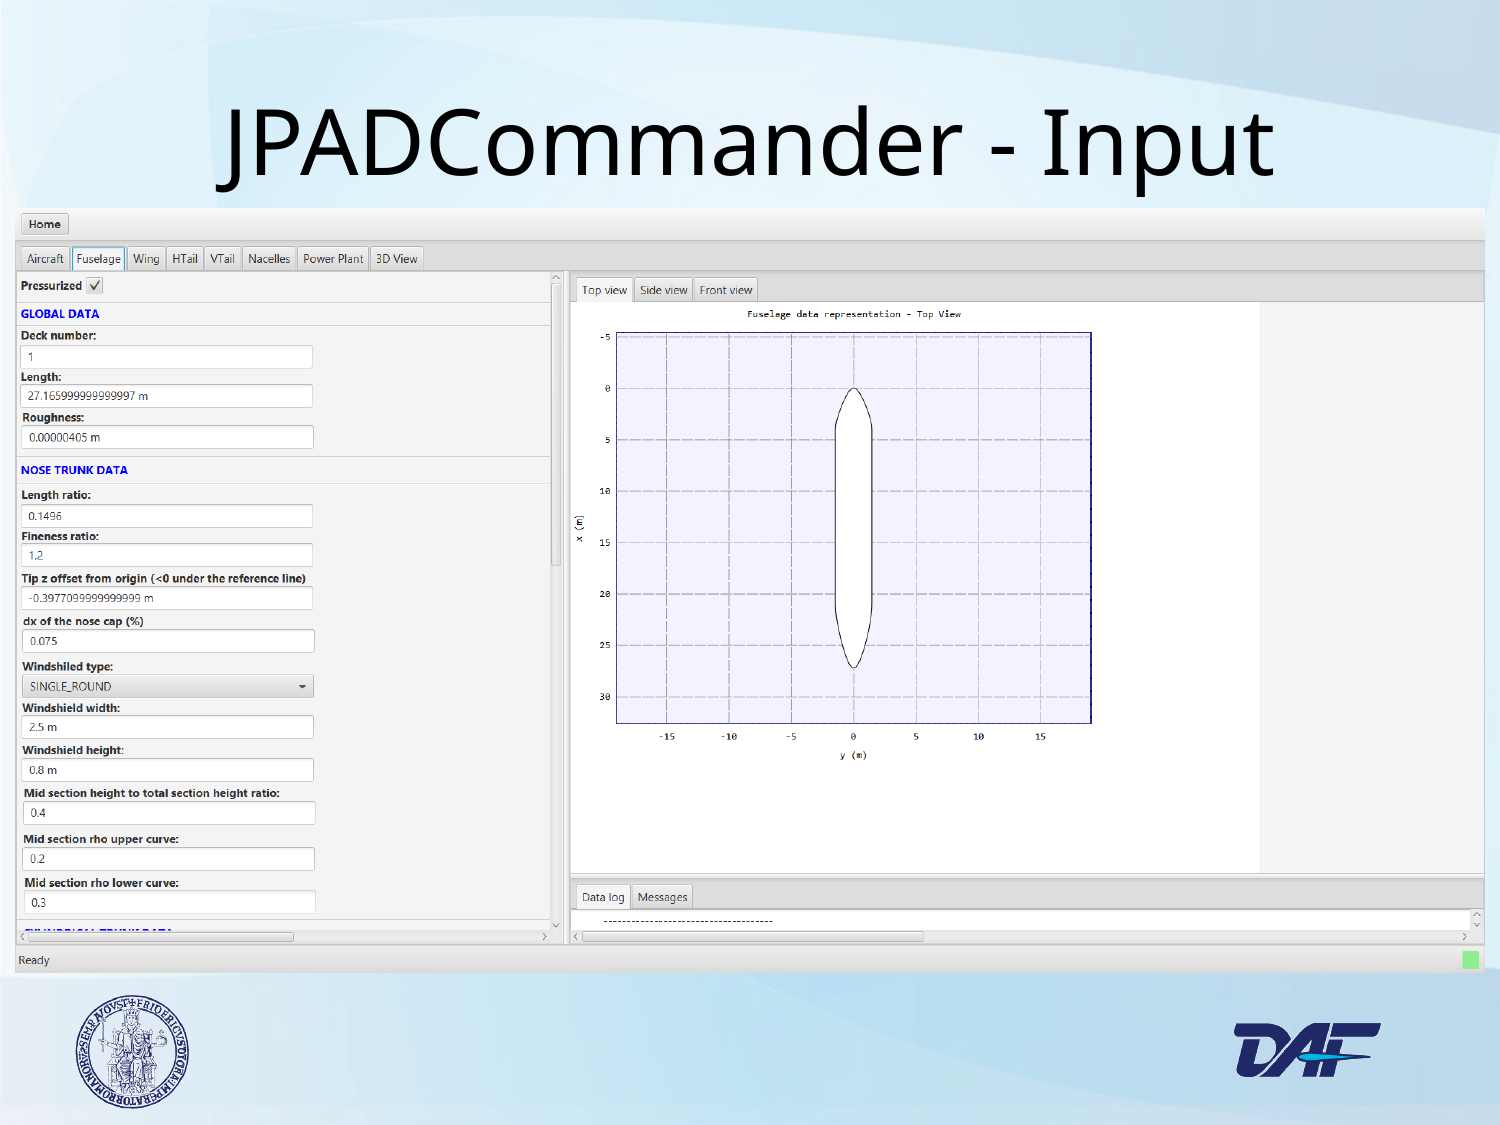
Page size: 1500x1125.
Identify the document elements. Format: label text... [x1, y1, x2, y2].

picture [1234, 1023, 1381, 1077]
picture [53, 989, 195, 1111]
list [14, 208, 1486, 973]
title JPADCommander - Input [75, 45, 1425, 207]
